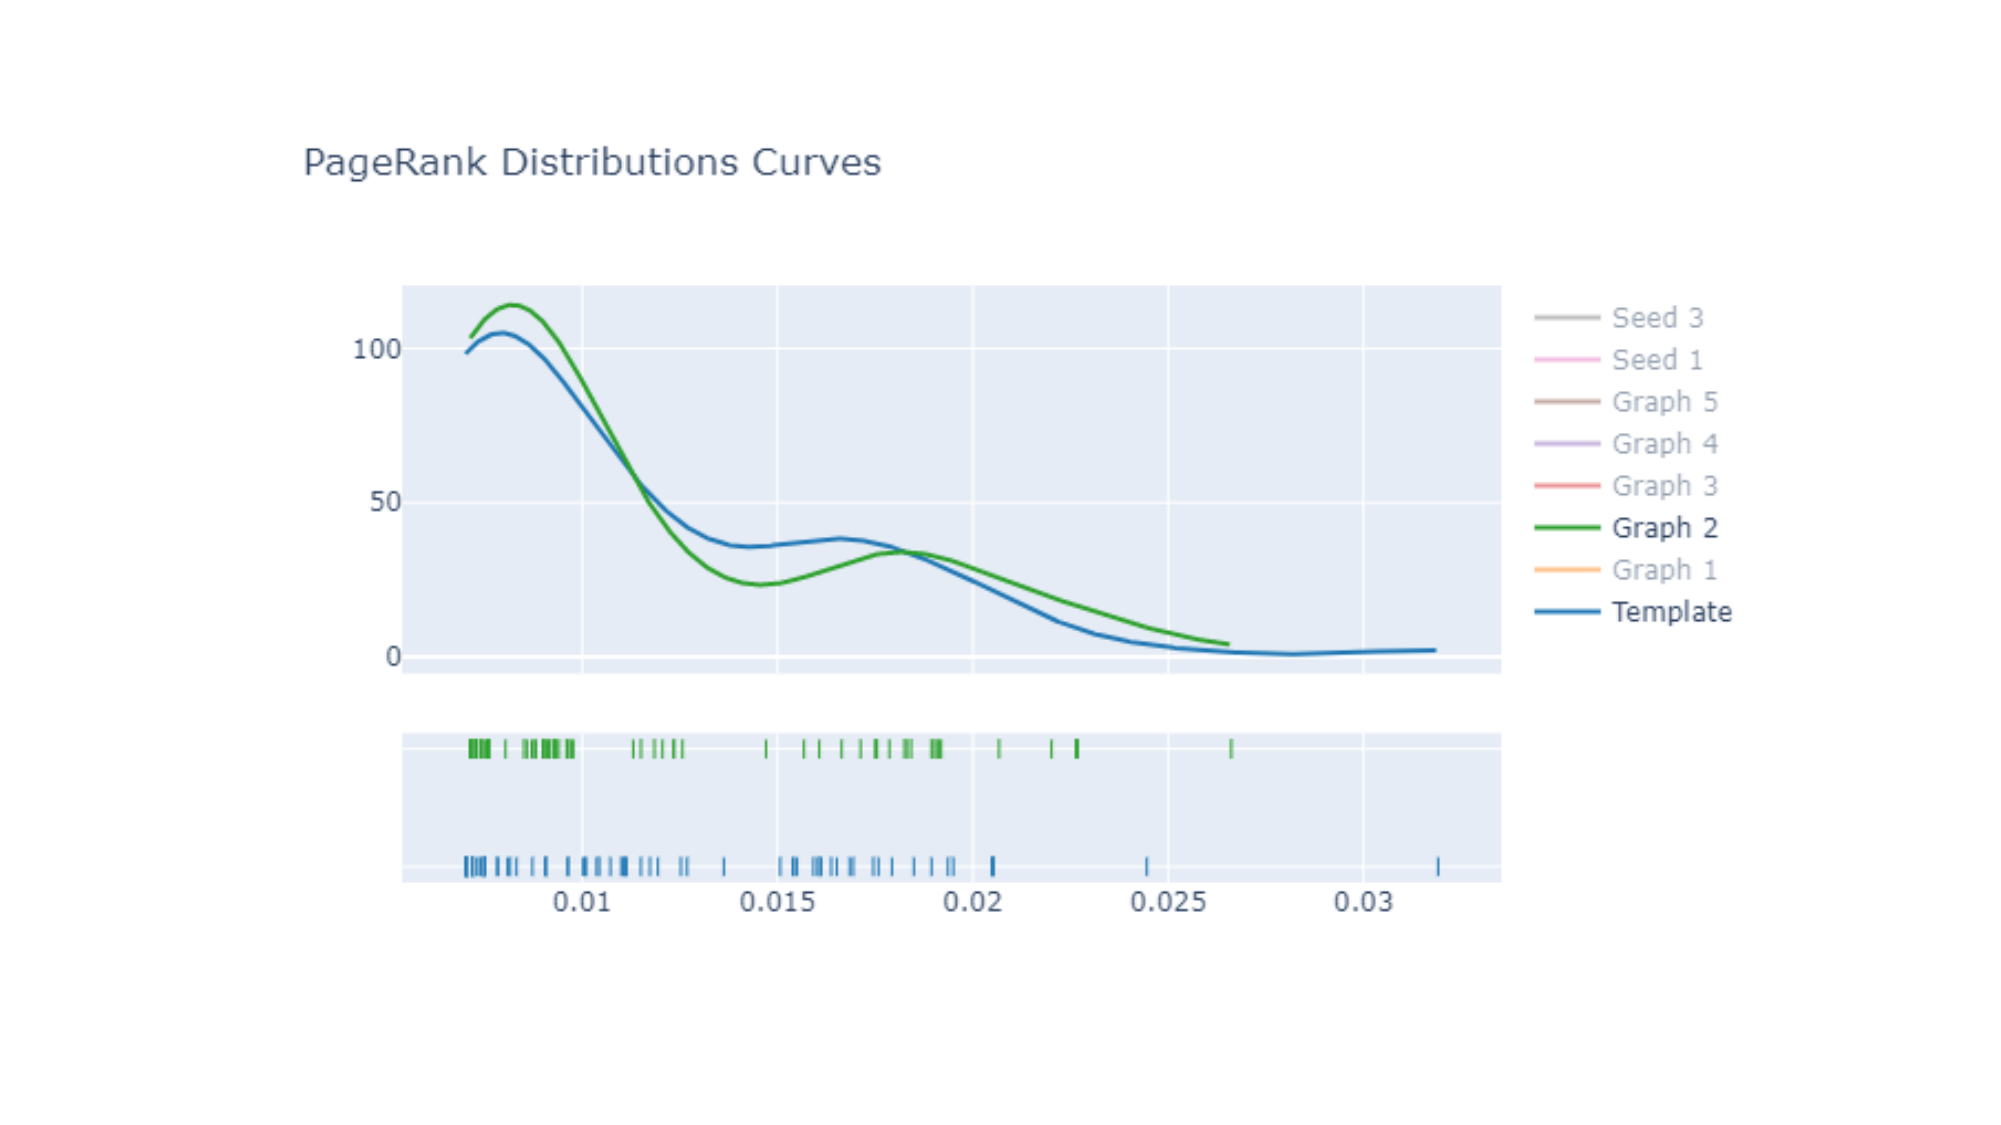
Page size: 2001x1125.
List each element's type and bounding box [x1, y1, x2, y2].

picture [226, 65, 1774, 1060]
